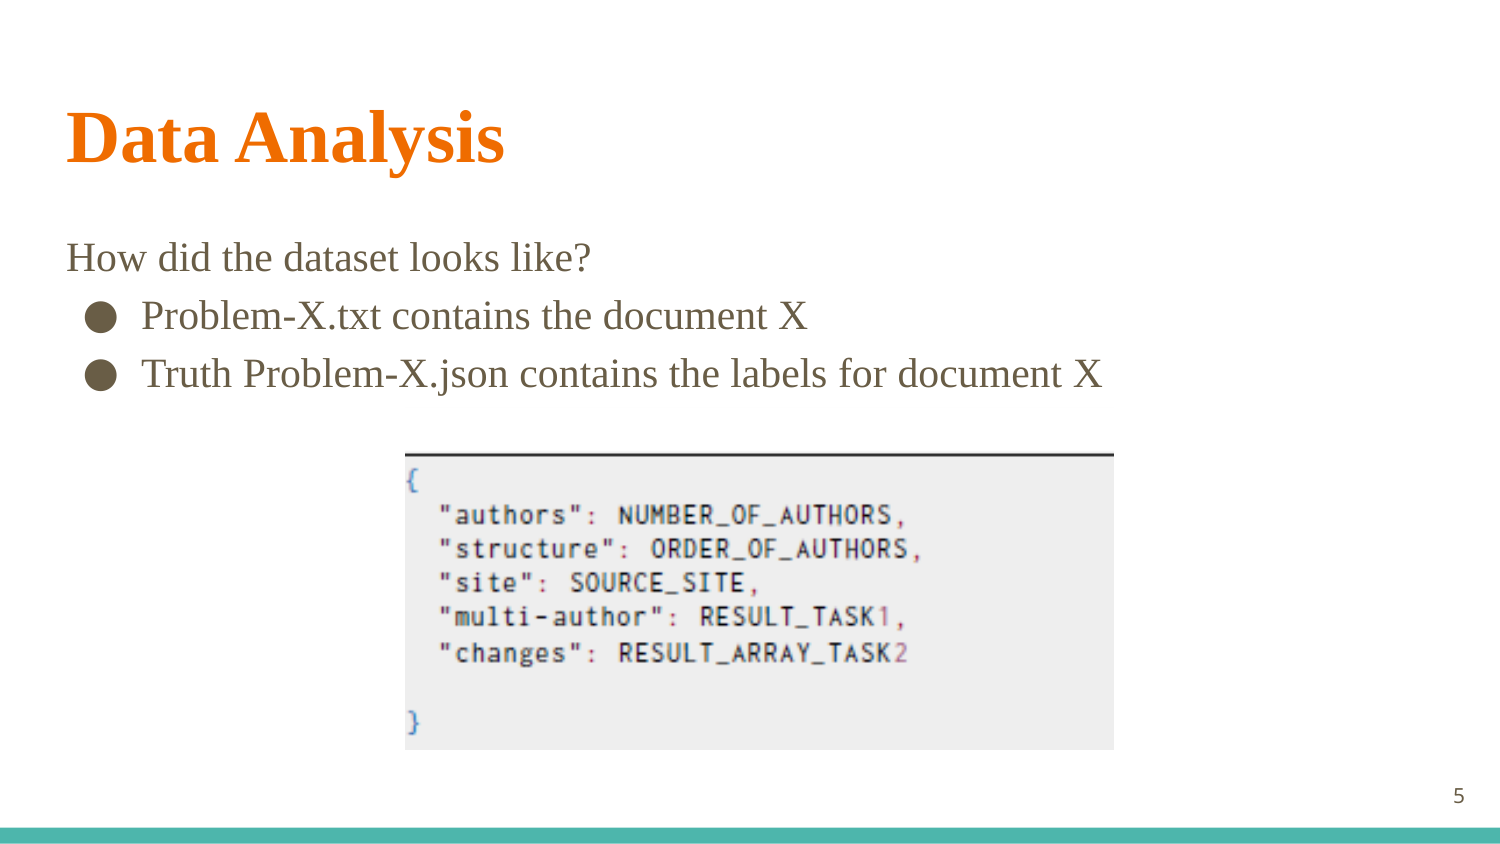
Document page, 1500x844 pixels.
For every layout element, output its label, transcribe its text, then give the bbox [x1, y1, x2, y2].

slide_number 5 [1389, 764, 1480, 830]
picture [405, 406, 1115, 750]
title Data Analysis [51, 72, 1449, 189]
list How did the dataset looks like? Problem-X.txt contains the document X Truth Problem-X.json contains the labels for document X [51, 207, 1449, 750]
